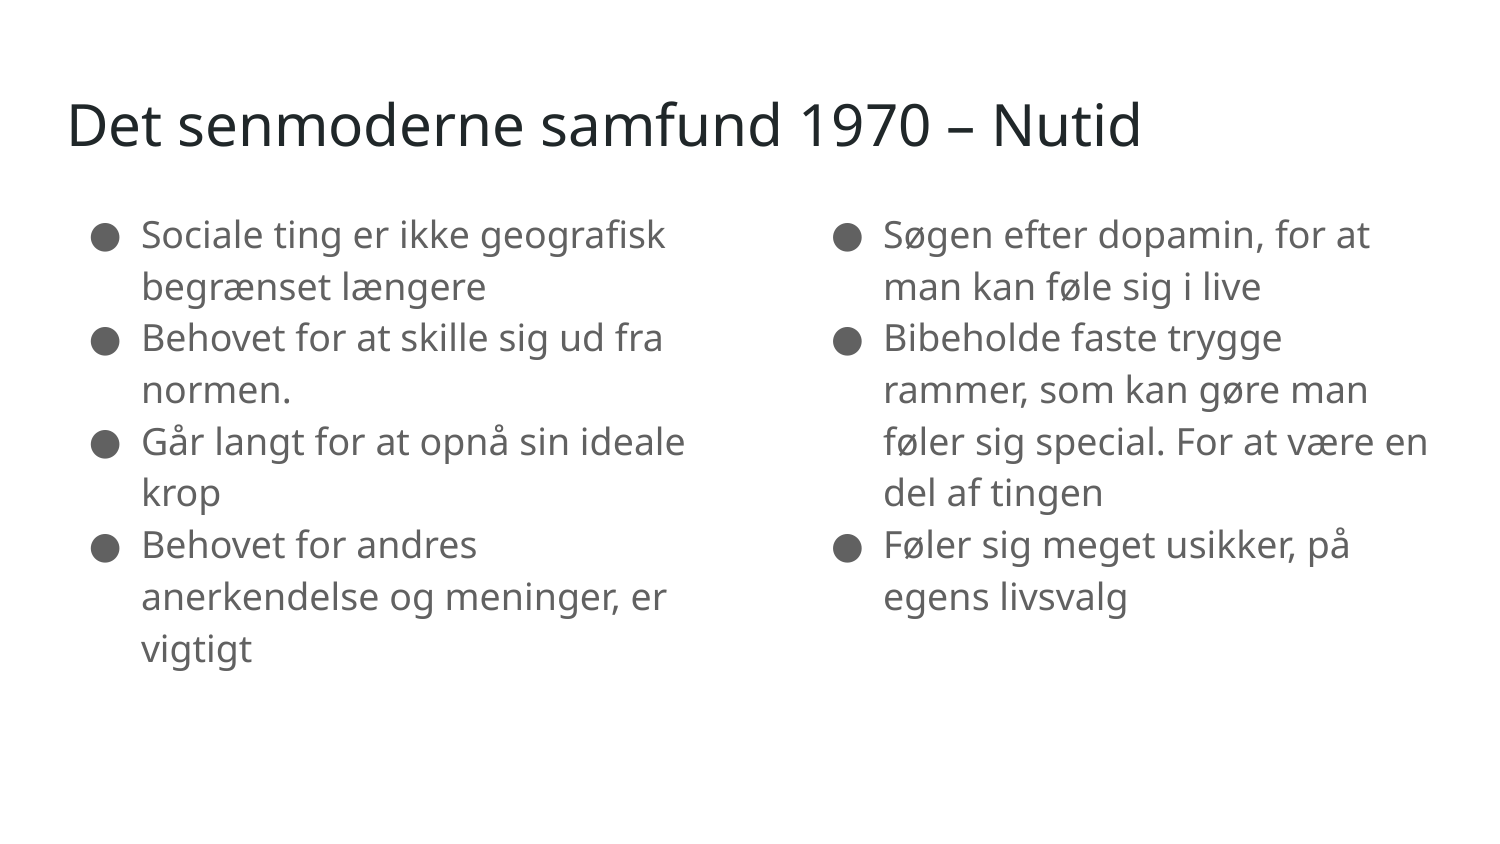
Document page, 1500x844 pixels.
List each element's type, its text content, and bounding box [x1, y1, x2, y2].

title Det senmoderne samfund 1970 – Nutid [51, 72, 1449, 167]
text_box Søgen efter dopamin, for at man kan føle sig i live Bibeholde faste trygge rammer, som kan gøre man føler sig special. For at være en del af tingen Føler sig meget usikker, på egens livsvalg [793, 188, 1450, 750]
list Sociale ting er ikke geografisk begrænset længere Behovet for at skille sig ud fra normen. Går langt for at opnå sin ideale krop Behovet for andres anerkendelse og meninger, er vigtigt [51, 189, 708, 750]
